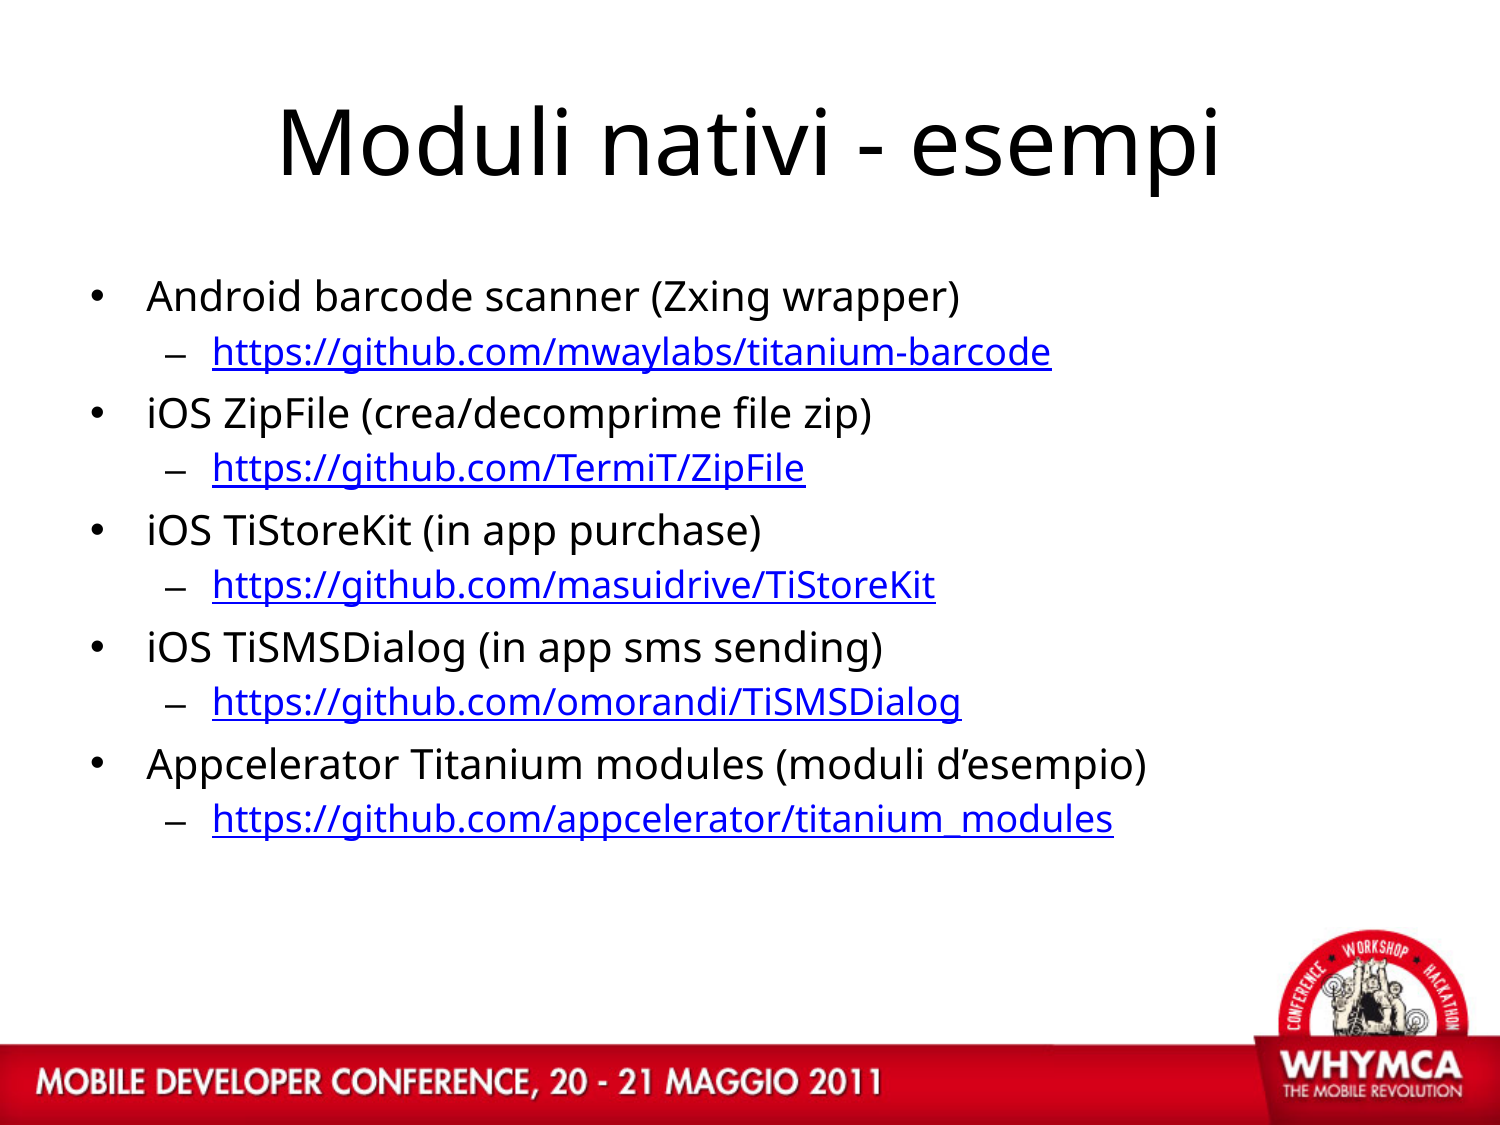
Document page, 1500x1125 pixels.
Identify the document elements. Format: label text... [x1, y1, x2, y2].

list Android barcode scanner (Zxing wrapper) https://github.com/mwaylabs/titanium-barcode iOS ZipFile (crea/decomprime file zip) https://github.com/TermiT/ZipFile iOS TiStoreKit (in app purchase) https://github.com/masuidrive/TiStoreKit iOS TiSMSDialog (in app sms sending) https://github.com/omorandi/TiSMSDialog Appcelerator Titanium modules (moduli d’esempio) https://github.com/appcelerator/titanium_modules [75, 262, 1425, 946]
title Moduli nativi - esempi [75, 45, 1425, 233]
picture [0, 927, 1500, 1125]
